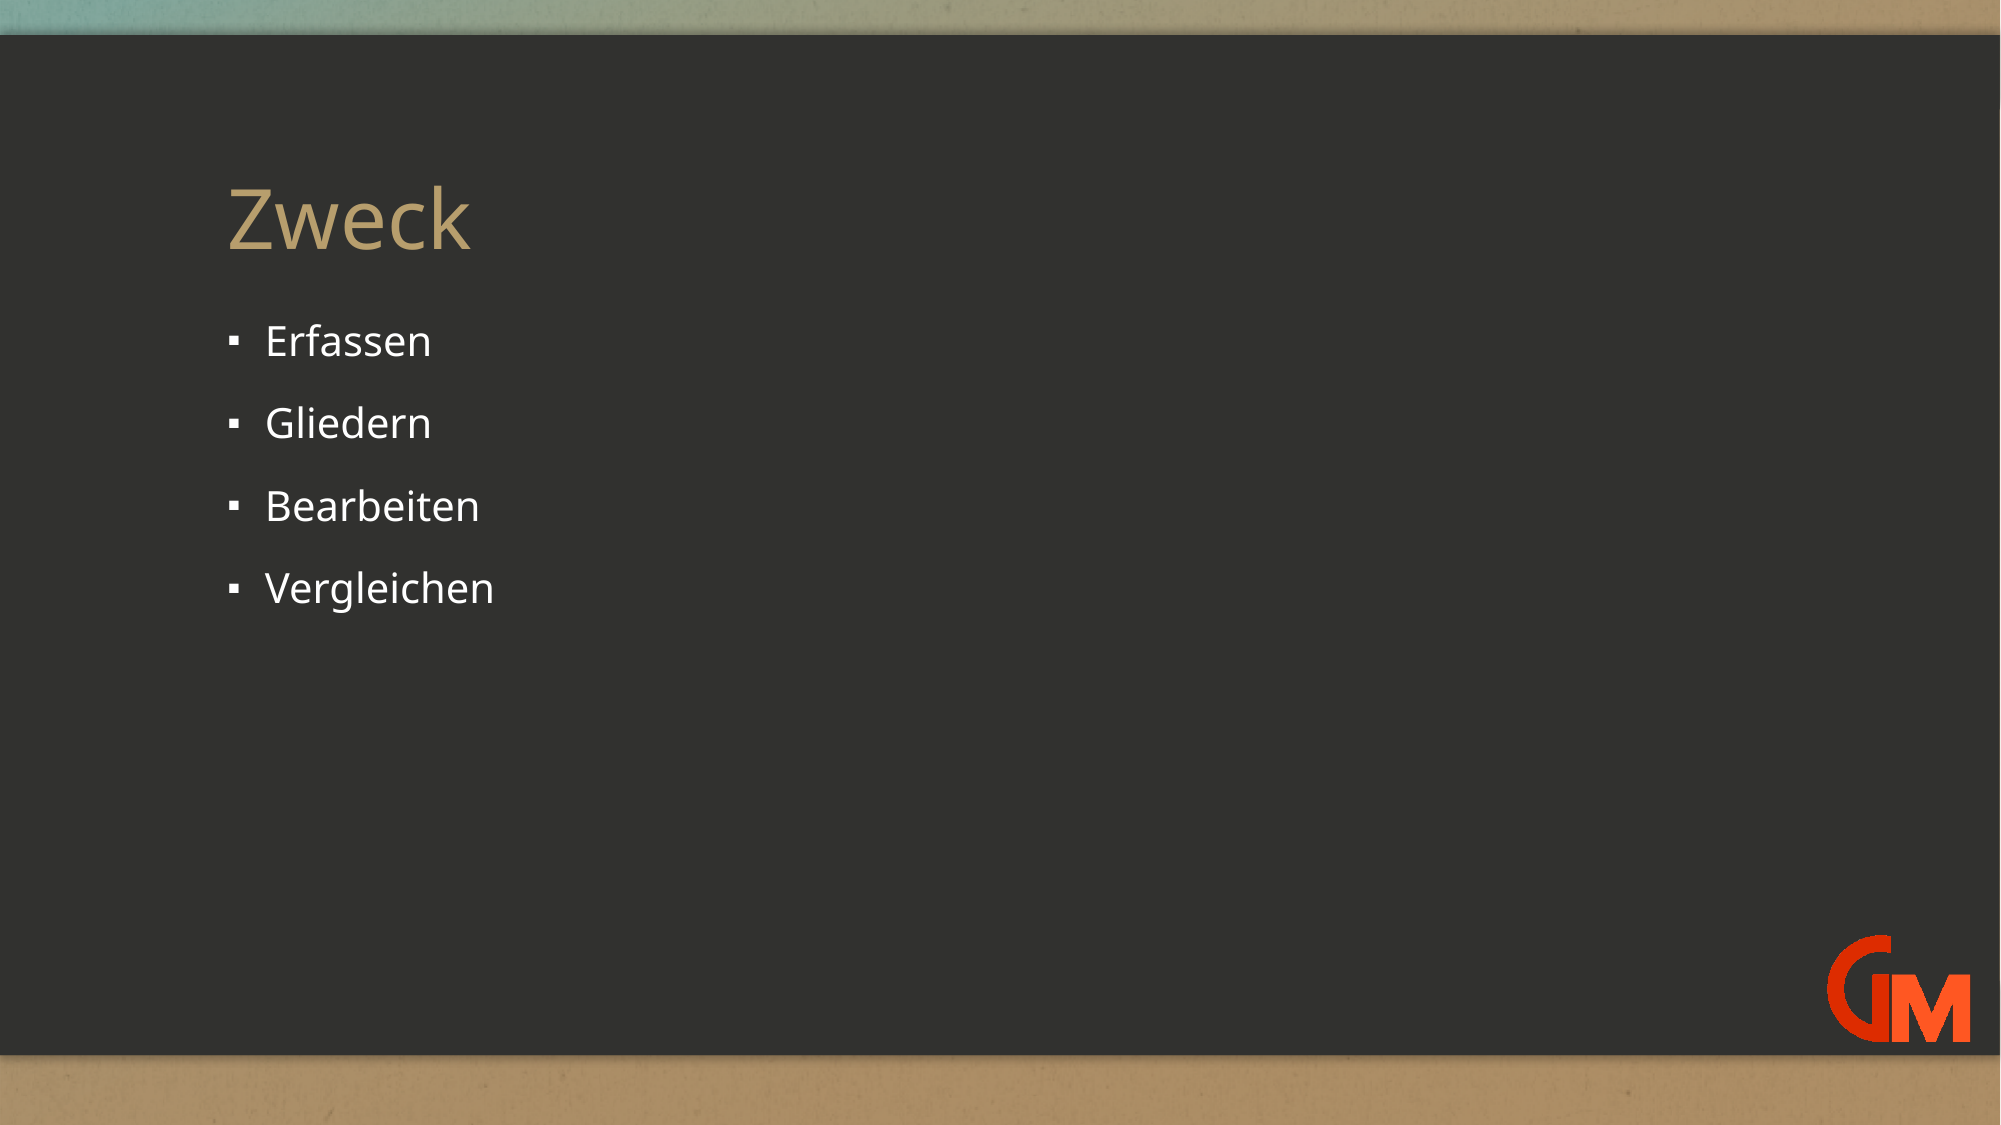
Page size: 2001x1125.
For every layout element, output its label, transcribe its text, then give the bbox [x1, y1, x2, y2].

list Erfassen Gliedern Bearbeiten Vergleichen [212, 312, 1788, 1013]
picture [0, 0, 2001, 1125]
title Zweck [212, 68, 1788, 275]
